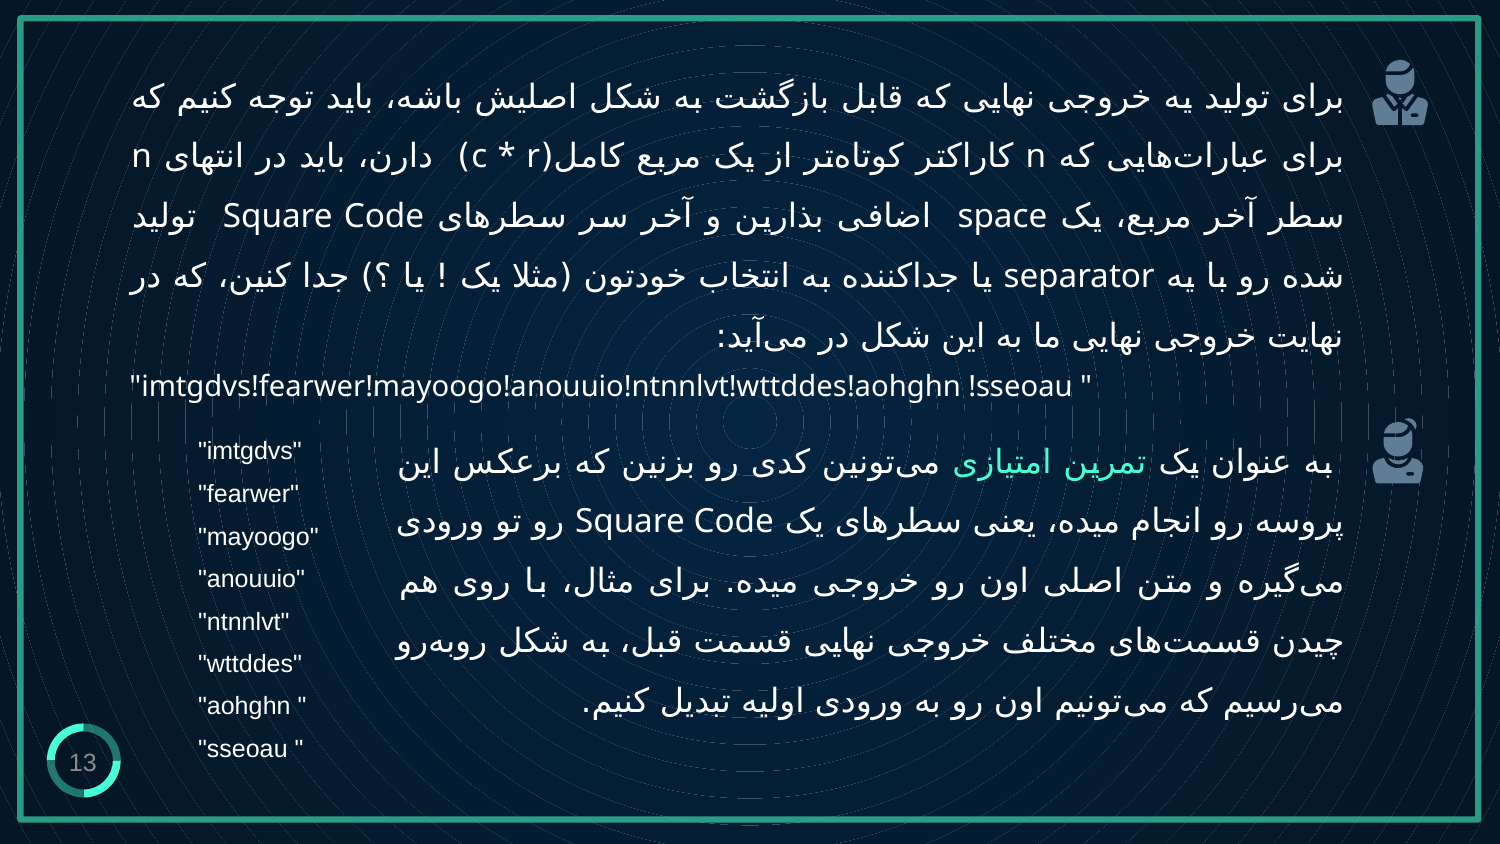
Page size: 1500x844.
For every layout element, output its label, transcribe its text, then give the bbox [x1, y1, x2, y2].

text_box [1371, 59, 1429, 126]
slide_number 13 [51, 732, 115, 790]
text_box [1371, 417, 1425, 484]
text_box به عنوان یک تمرین امتیازی می‌تونین کدی رو بزنین که برعکس این پروسه رو انجام میده، یعنی سطرهای یک Square Code رو تو ورودی می‌گیره و متن اصلی اون رو خروجی میده. برای مثال، با روی هم چیدن قسمت‌های مختلف خروجی نهایی قسمت قبل، به شکل روبه‌رو می‌رسیم که می‌تونیم اون رو به ورودی اولیه تبدیل کنیم. [380, 405, 1360, 733]
title برای تولید یه خروجی نهایی که قابل بازگشت به شکل اصلیش باشه، باید توجه کنیم که برای عبارات‌هایی که n کاراکتر کوتاه‌تر از یک مربع کامل(c * r) دارن، باید در انتهای n سطر آخر مربع، یک space اضافی بذارین و آخر سر سطرهای Square Code تولید شده رو با یه separator یا جداکننده به انتخاب خودتون (مثلا یک ! یا ؟) جدا کنین، که در نهایت خروجی نهایی ما به این شکل در می‌آید: [114, 31, 1360, 379]
text_box "imtgdvs!fearwer!mayoogo!anouuio!ntnnlvt!wttddes!aohghn !sseoau " [114, 360, 1150, 410]
text_box "imtgdvs" "fearwer" "mayoogo" "anouuio" "ntnnlvt" "wttddes" "aohghn " "sseoau " [183, 418, 381, 779]
